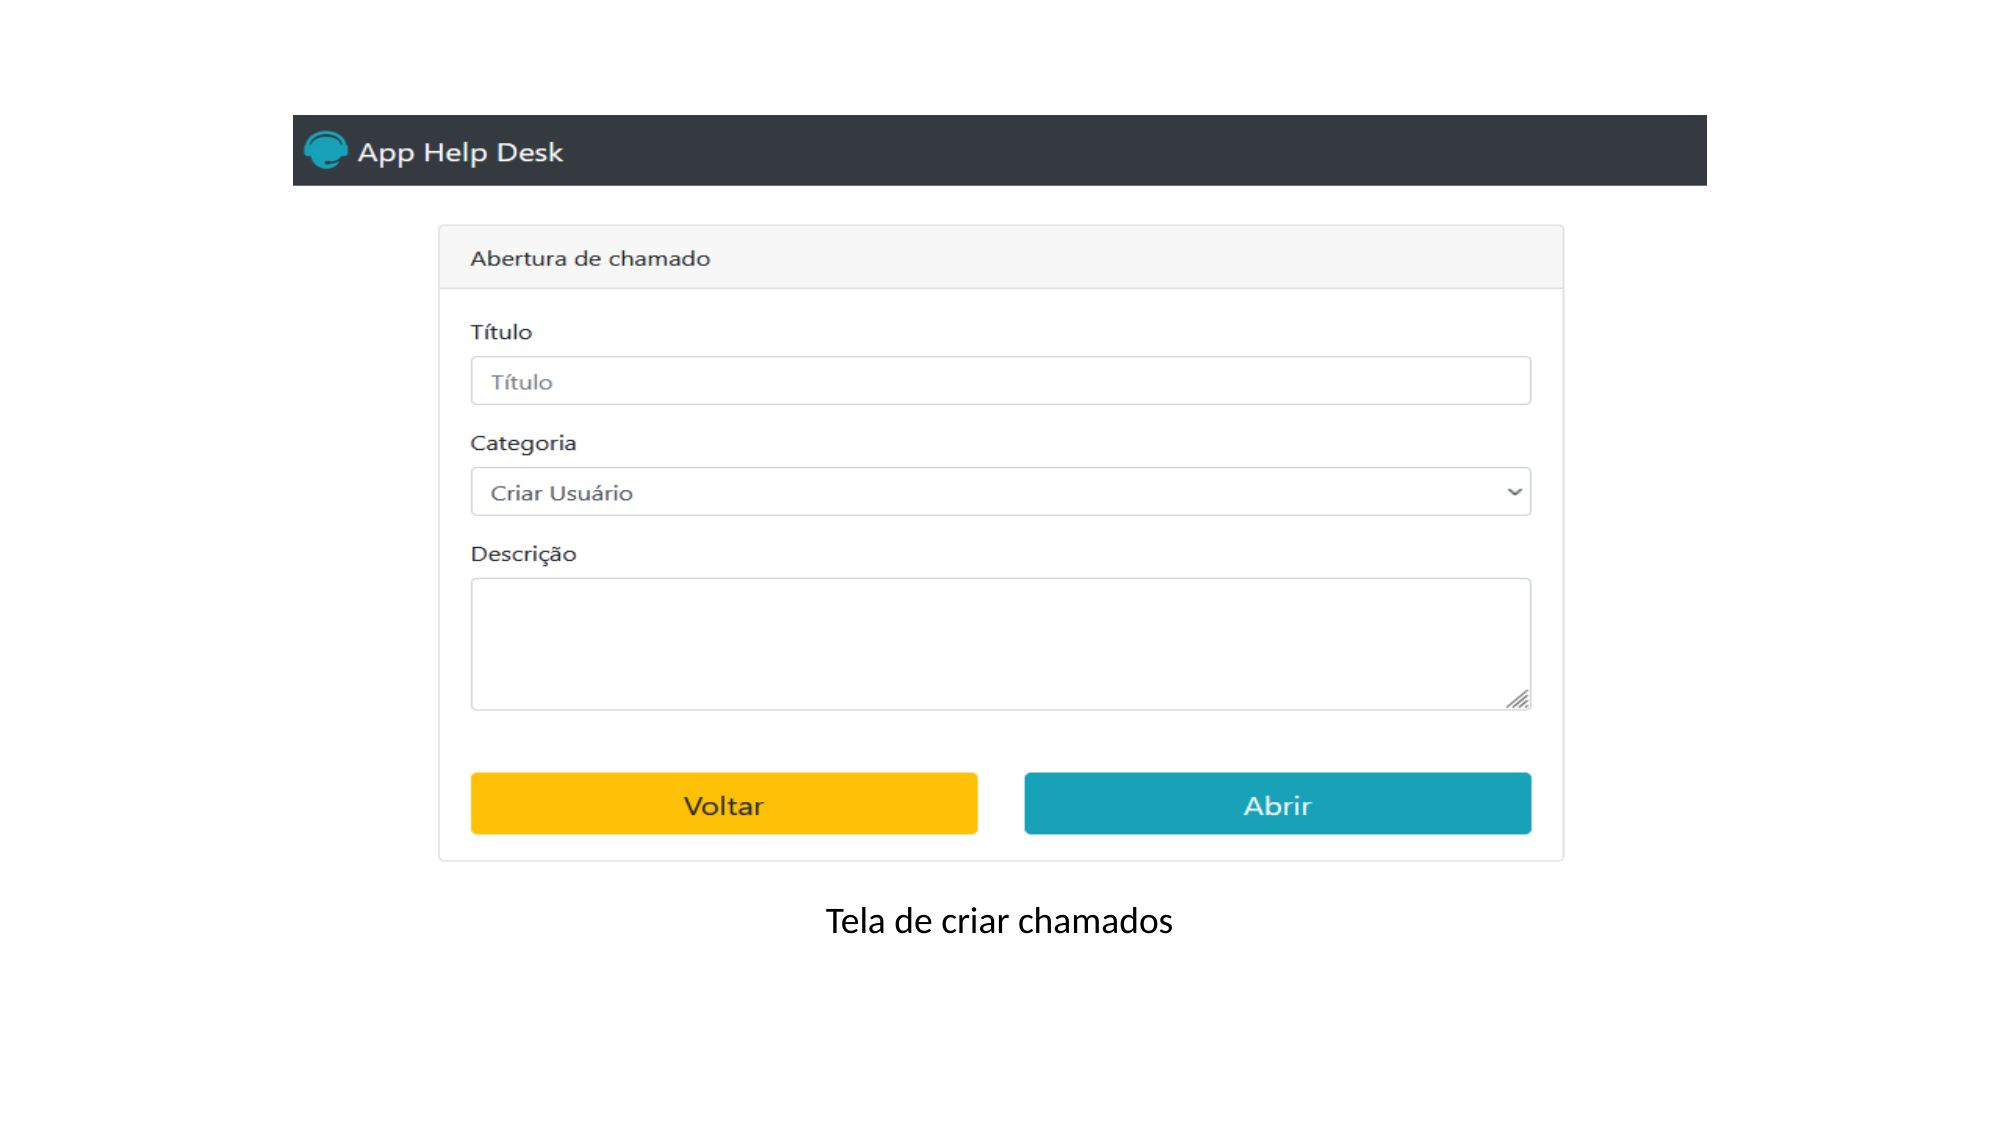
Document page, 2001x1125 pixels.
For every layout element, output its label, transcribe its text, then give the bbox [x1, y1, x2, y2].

text_box Tela de criar chamados [669, 890, 1331, 949]
picture [293, 115, 1707, 890]
